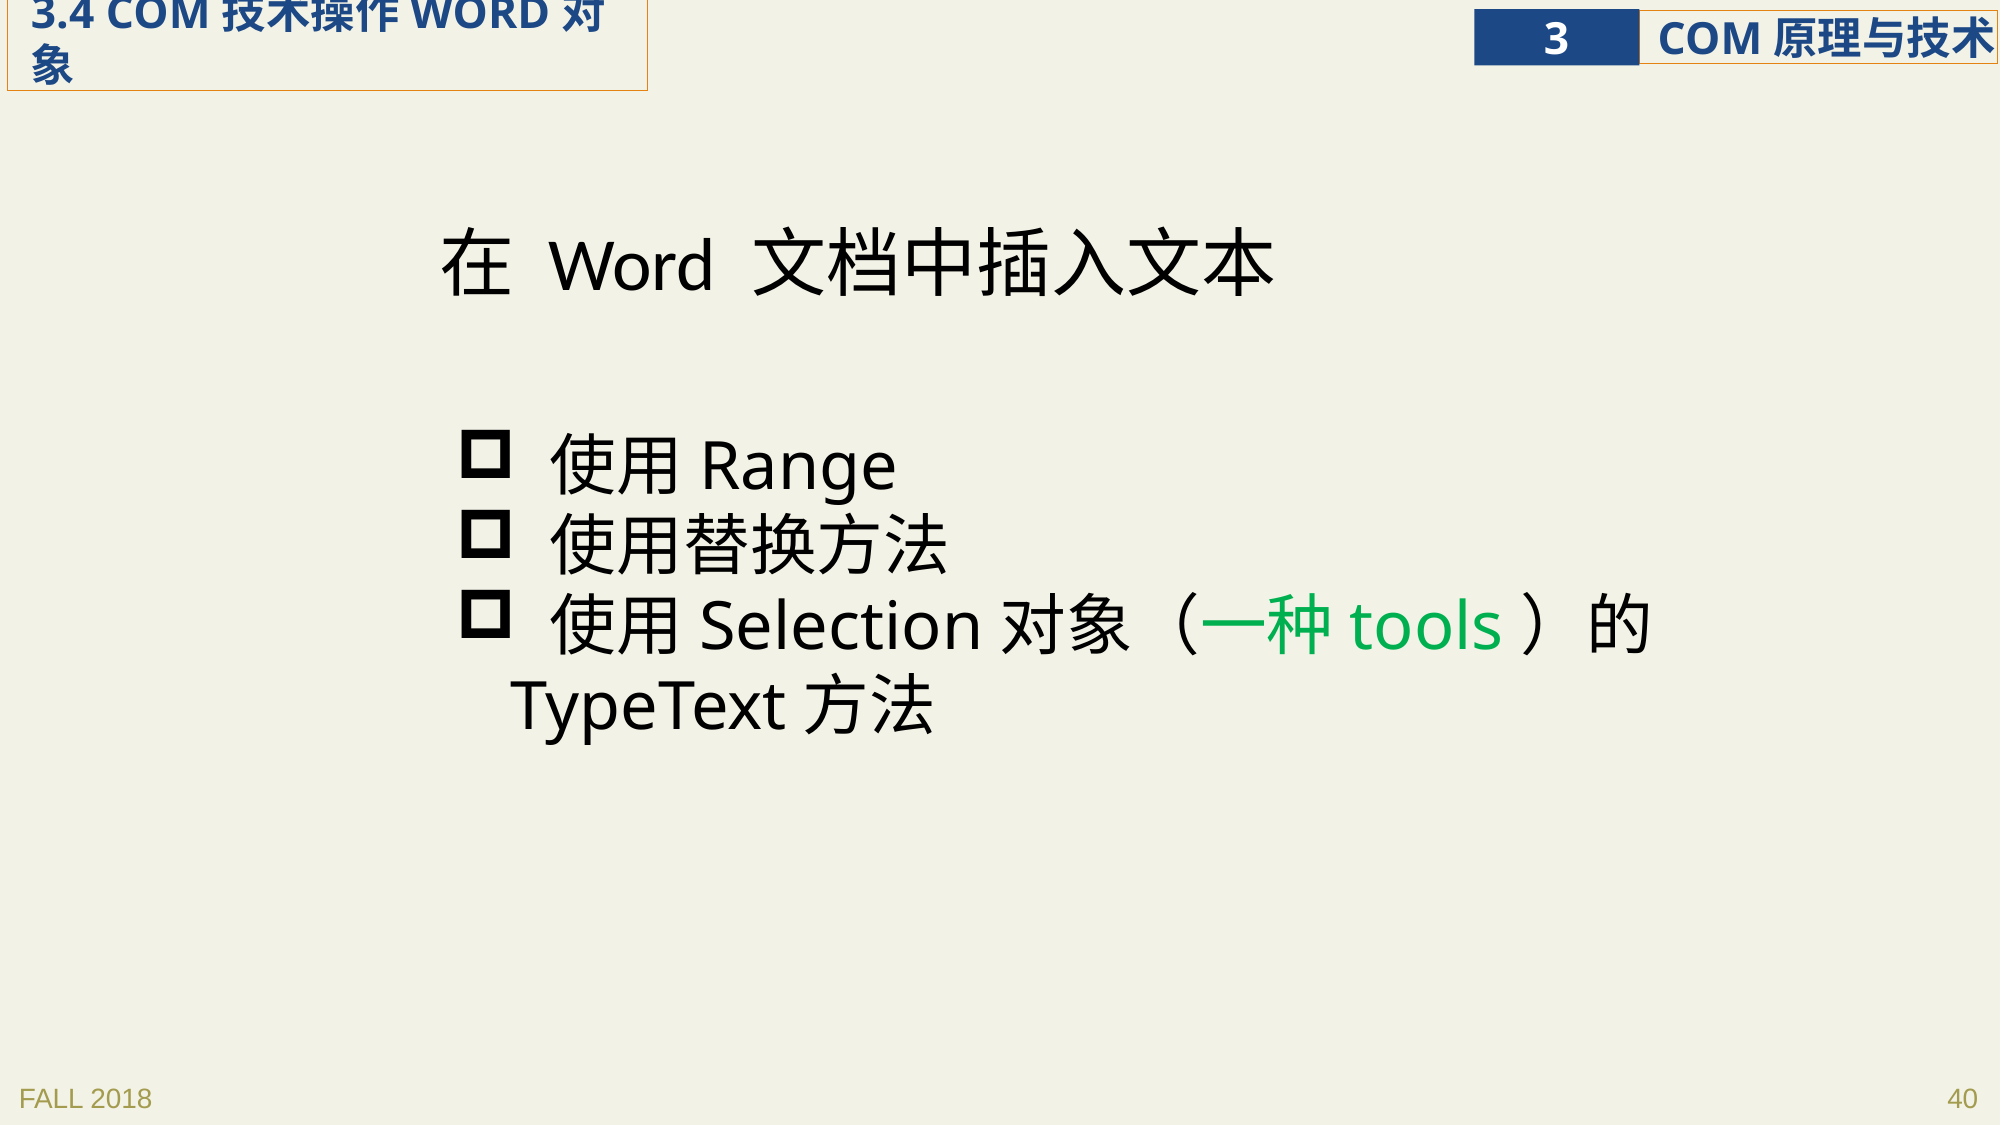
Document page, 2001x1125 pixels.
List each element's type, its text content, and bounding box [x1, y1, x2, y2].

title 在 Word 文档中插入文本 [427, 198, 1731, 323]
list 使用Range 使用替换方法 使用Selection对象（一种tools）的TypeText方法 [427, 417, 1839, 830]
